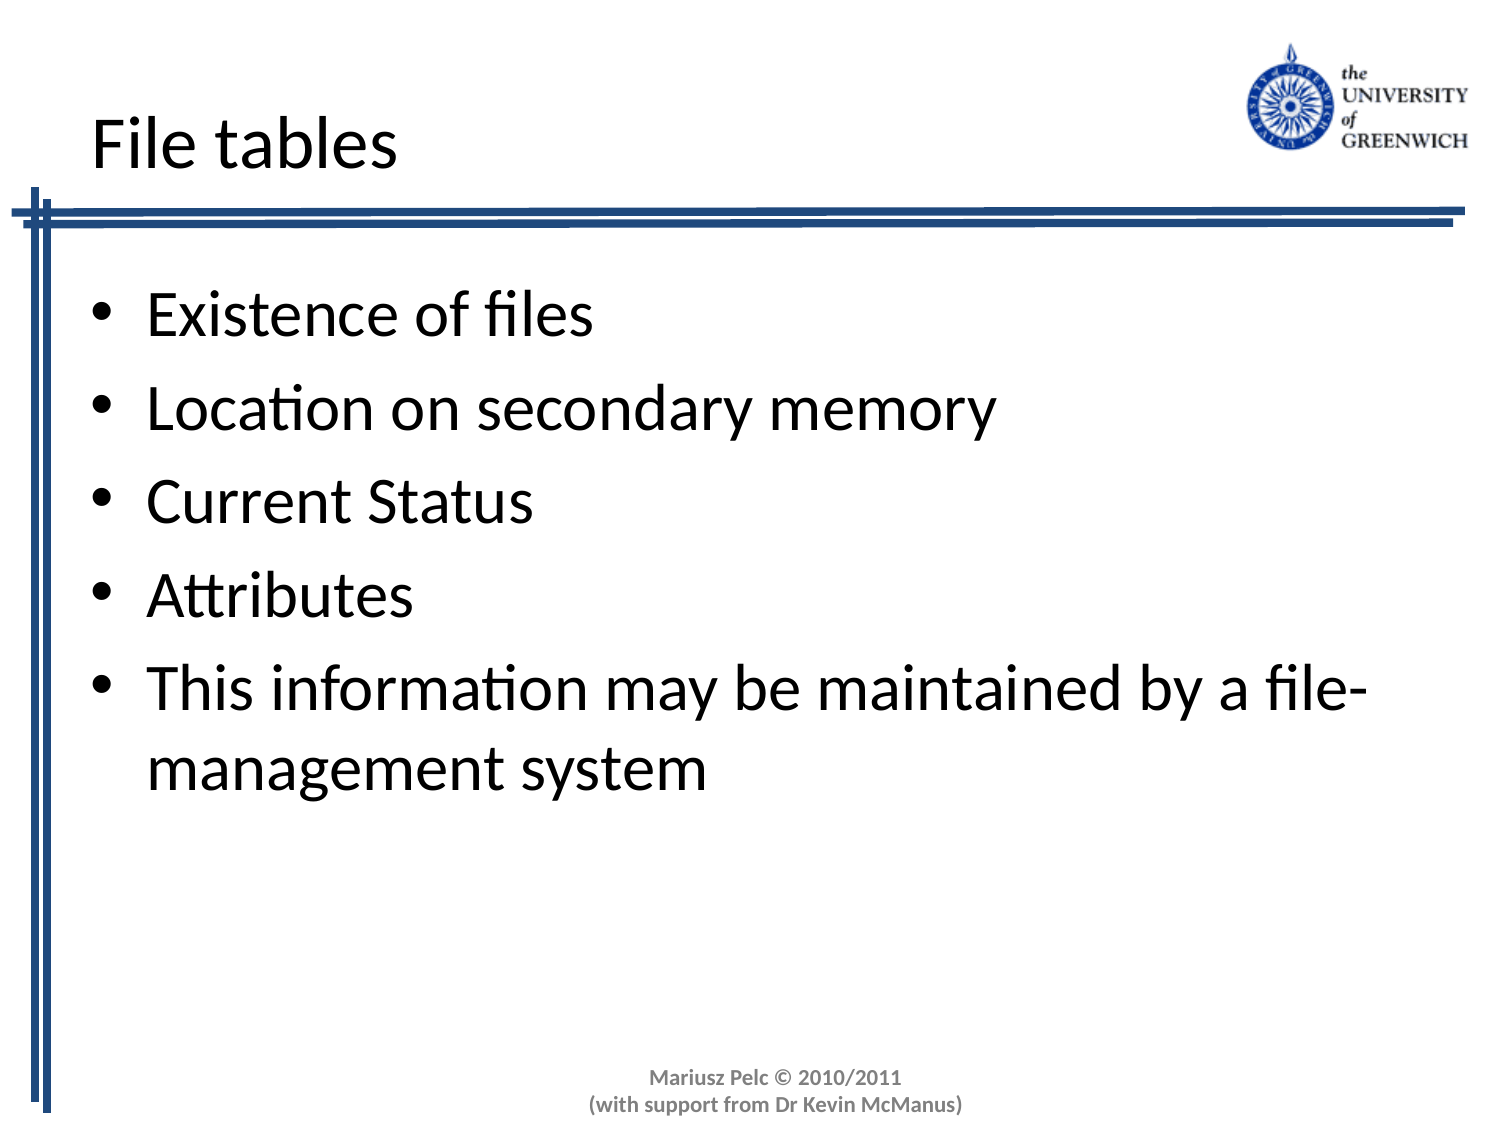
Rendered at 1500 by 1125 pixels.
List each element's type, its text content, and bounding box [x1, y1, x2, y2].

picture [1241, 34, 1477, 159]
list Existence of files Location on secondary memory Current Status Attributes This information may be maintained by a file-management system [75, 262, 1425, 1005]
text_box Mariusz Pelc © 2010/2011 (with support from Dr Kevin McManus) [573, 1054, 979, 1125]
title File tables [76, 45, 1226, 208]
